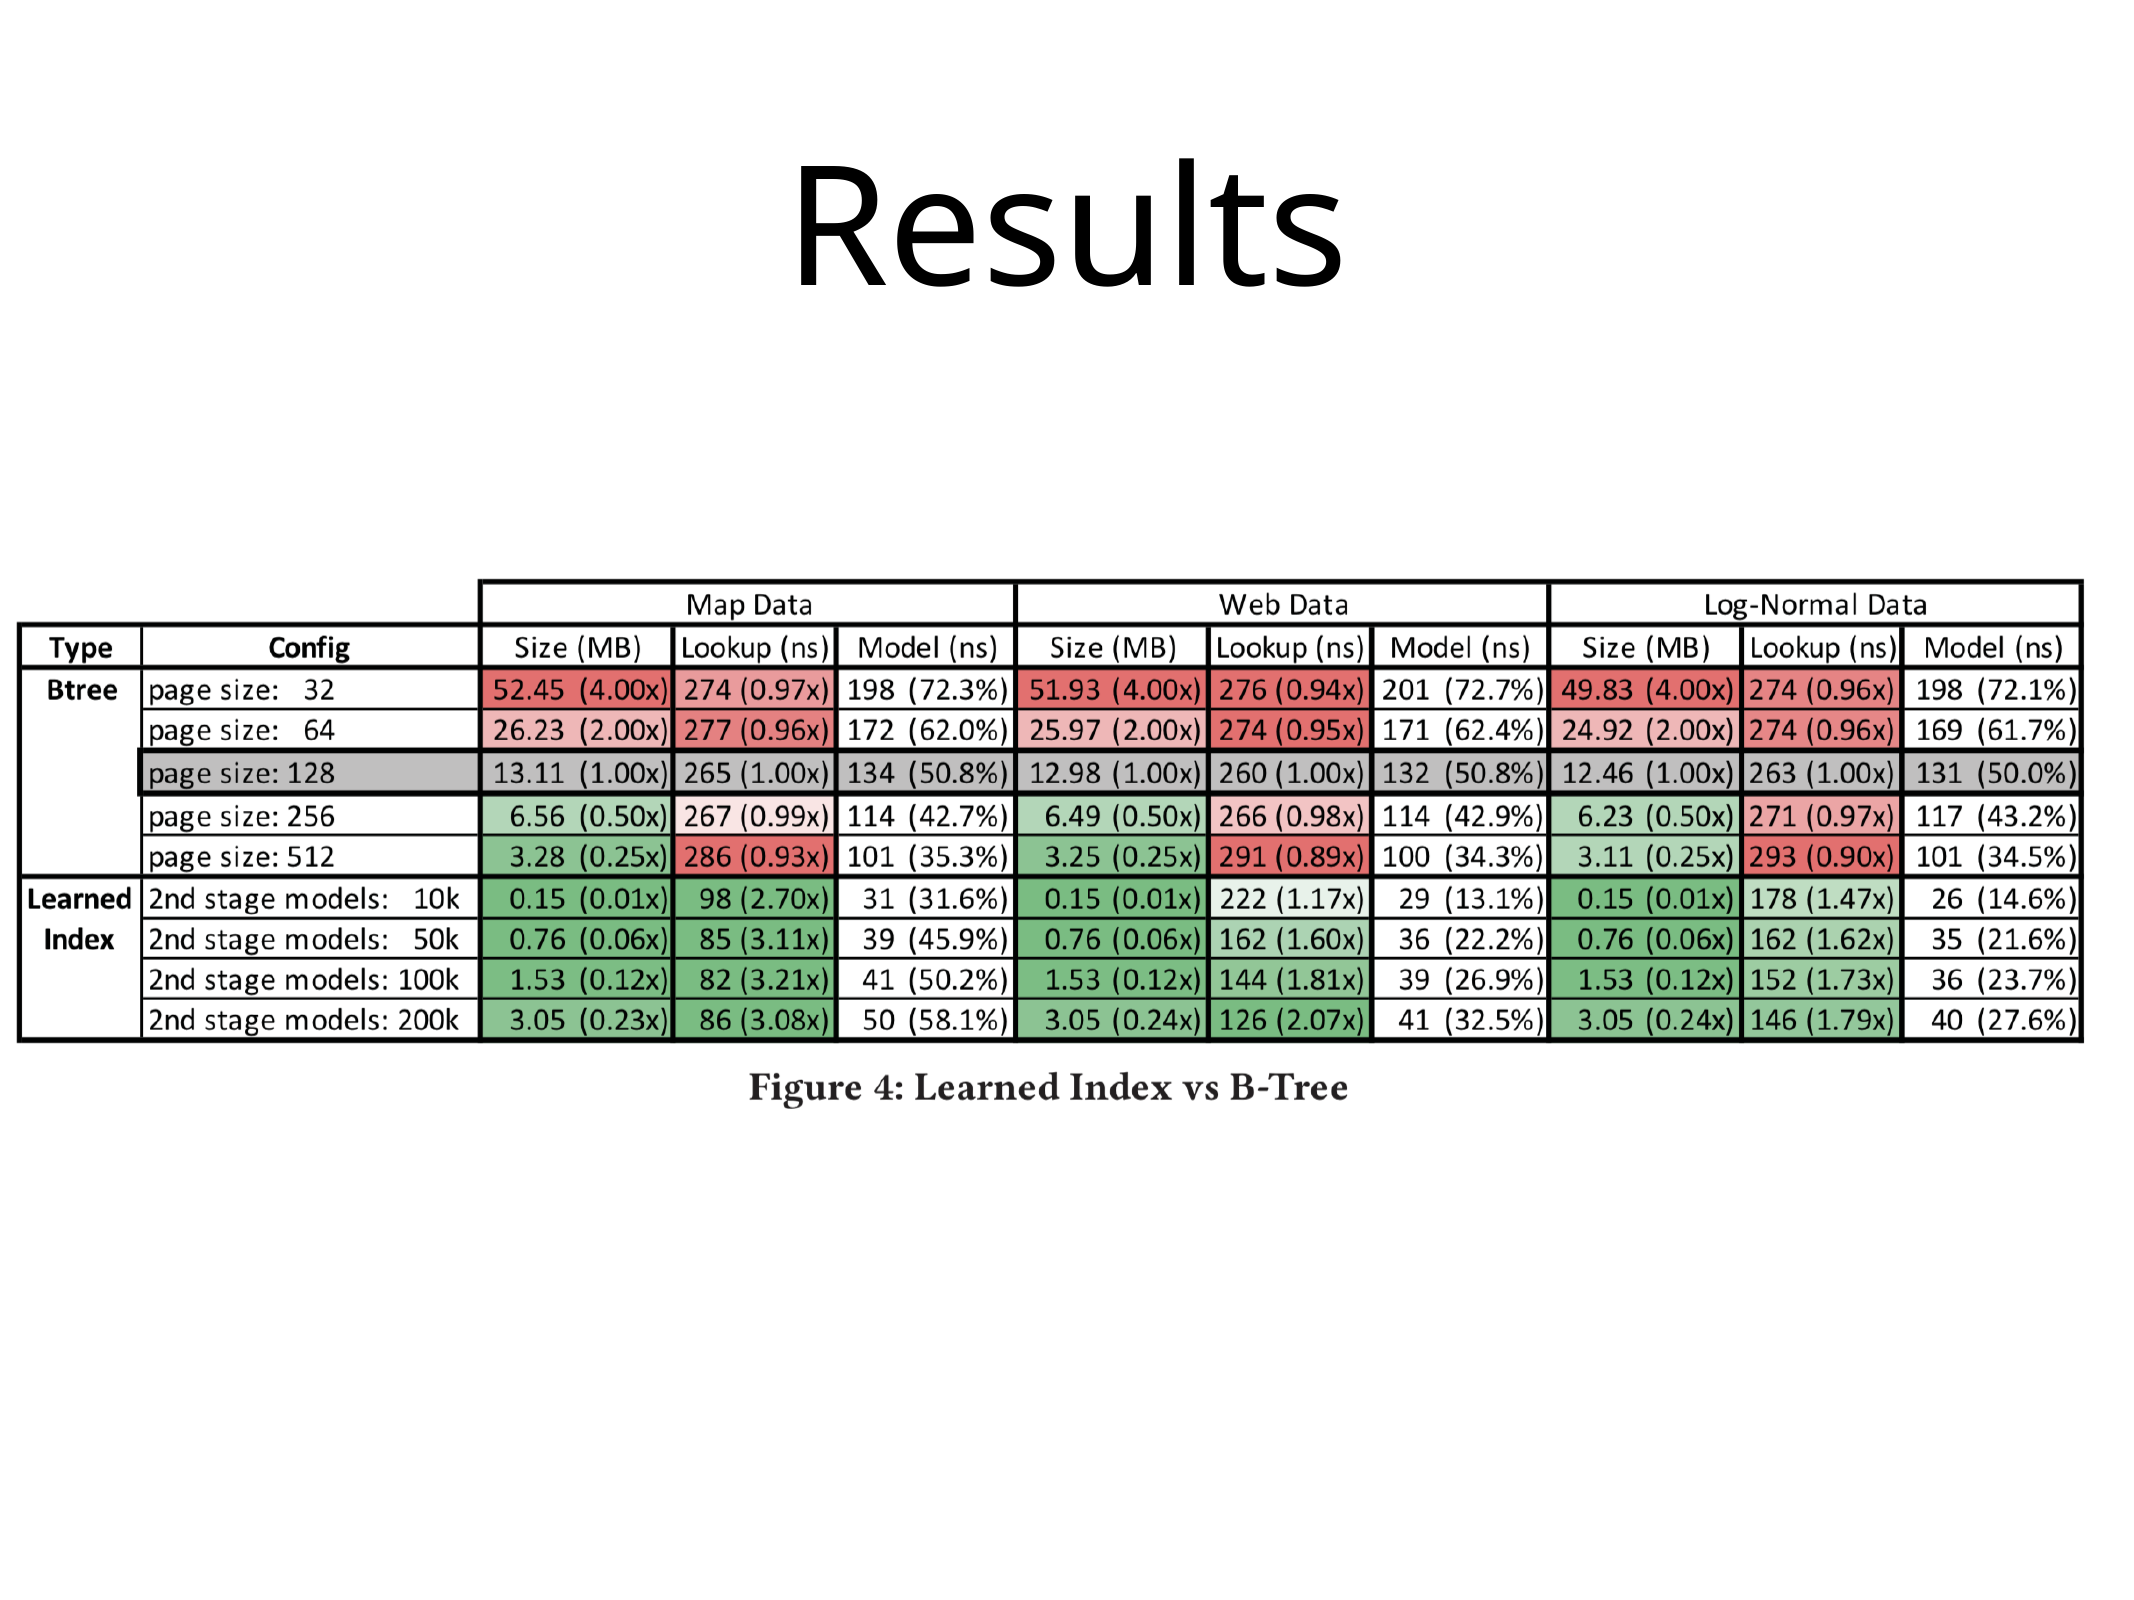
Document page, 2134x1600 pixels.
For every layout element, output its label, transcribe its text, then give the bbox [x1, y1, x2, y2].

title Results [155, 41, 1978, 397]
picture [0, 521, 2134, 1123]
